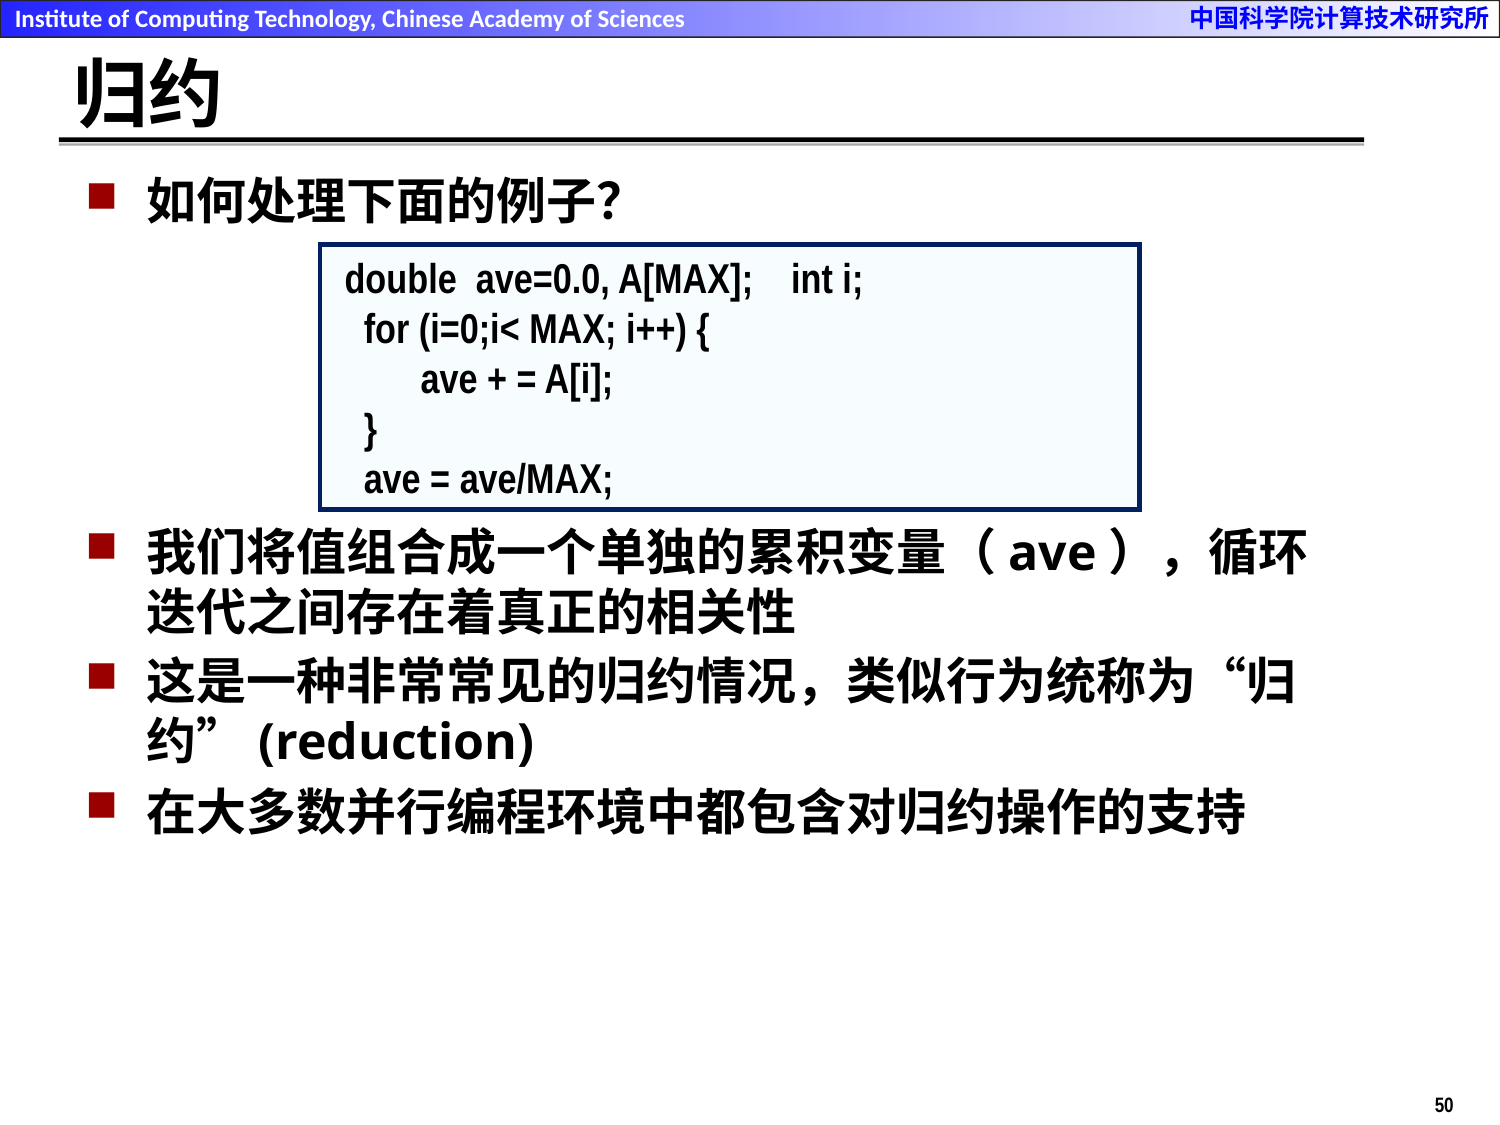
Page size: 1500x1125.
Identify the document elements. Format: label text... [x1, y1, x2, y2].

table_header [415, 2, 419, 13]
table_cell DYNAMIC [720, 2, 725, 31]
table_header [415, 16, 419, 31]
list 如何处理下面的例子？ 我们将值组合成一个单独的累积变量（ave），循环迭代之间存在着真正的相关性 这是一种非常常见的归约情况，类似行为统称为“归约”(reduction) 在大多数并行编程环境中都包含对归约操作的支持 [74, 162, 1371, 1040]
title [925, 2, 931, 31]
text_box [27, 31, 1379, 178]
text_box double ave=0.0, A[MAX]; int i; for (i=0;i< MAX; i++) { ave + = A[i]; } ave = ave/MAX; [320, 244, 1140, 510]
table_cell 3 [820, 2, 825, 31]
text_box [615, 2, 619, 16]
text_box [515, 2, 519, 31]
